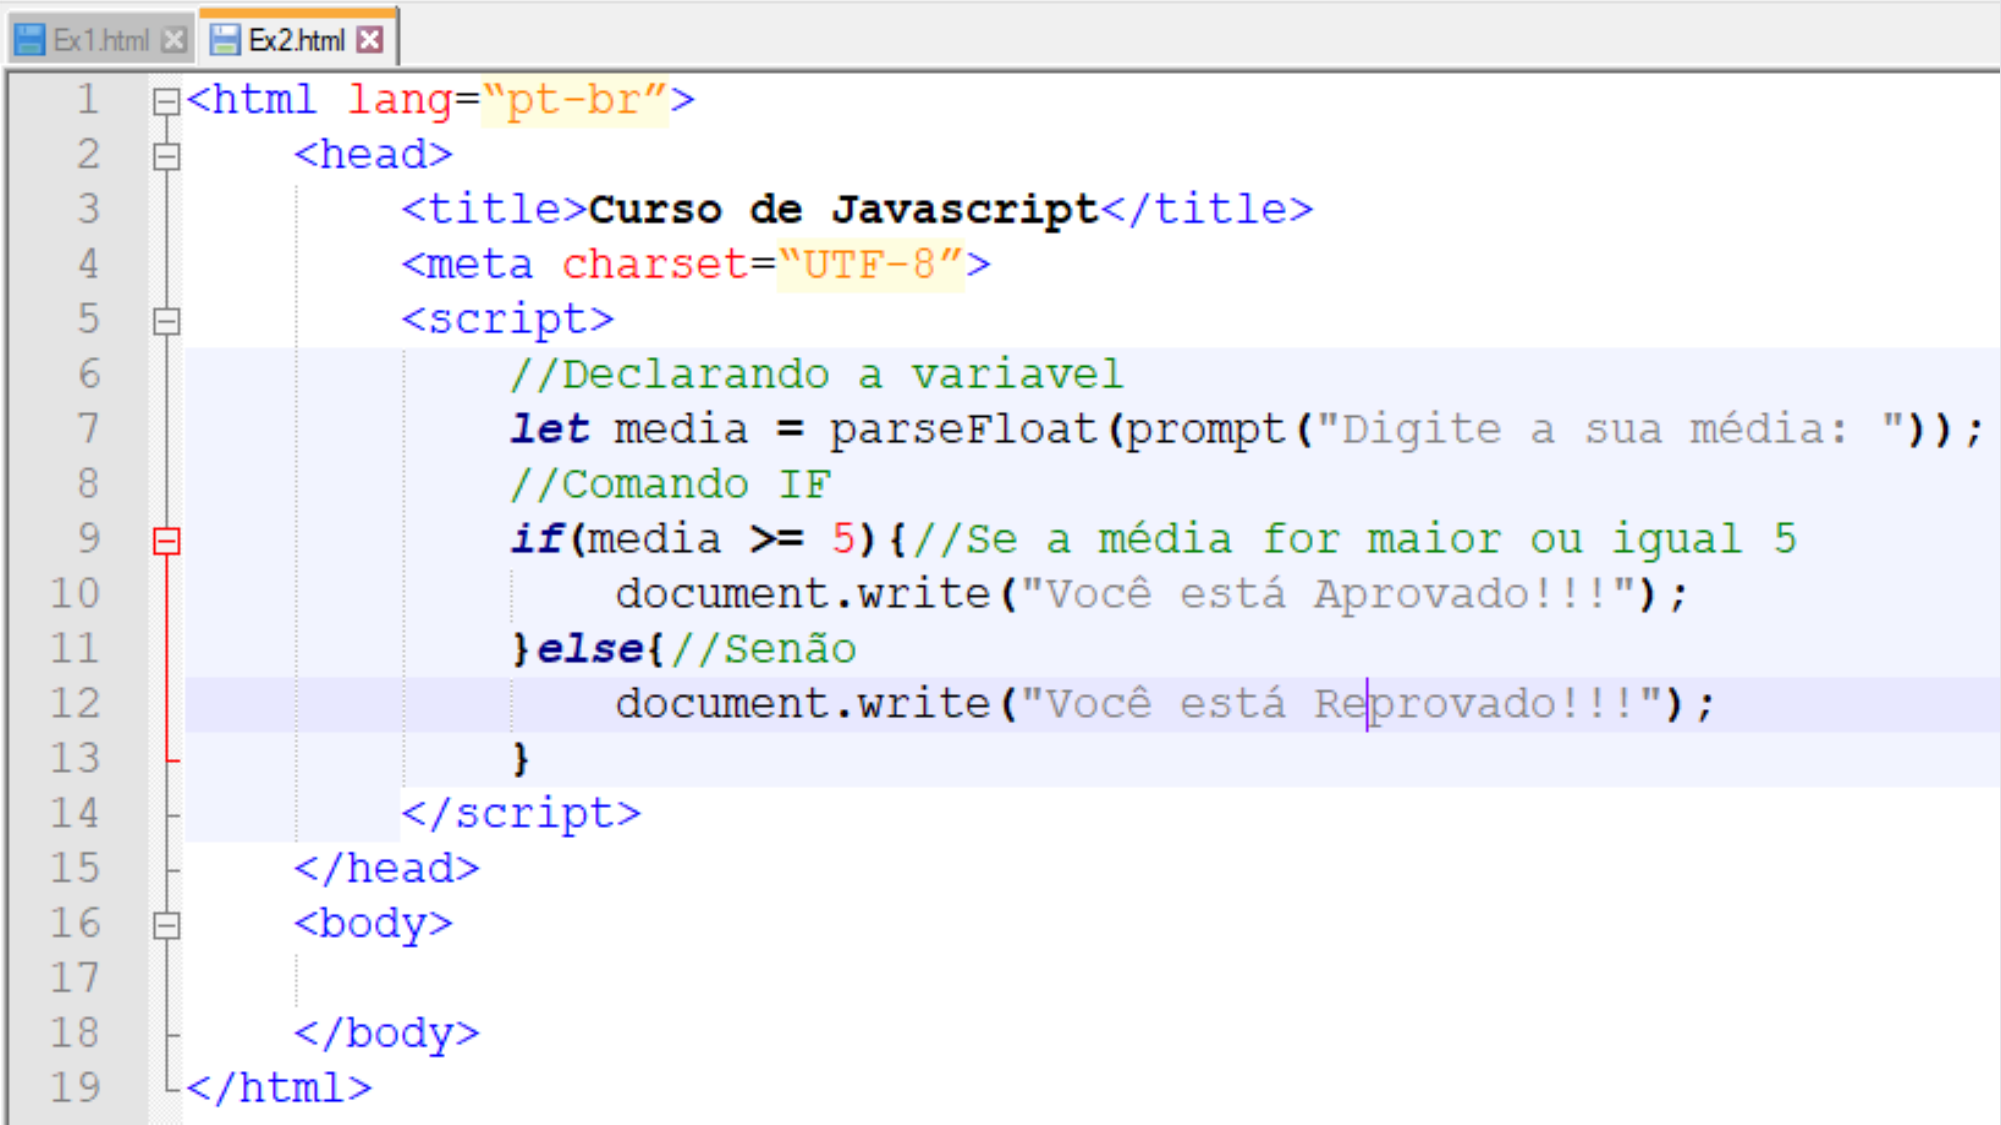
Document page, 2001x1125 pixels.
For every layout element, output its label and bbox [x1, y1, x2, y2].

list [0, 0, 2000, 1125]
